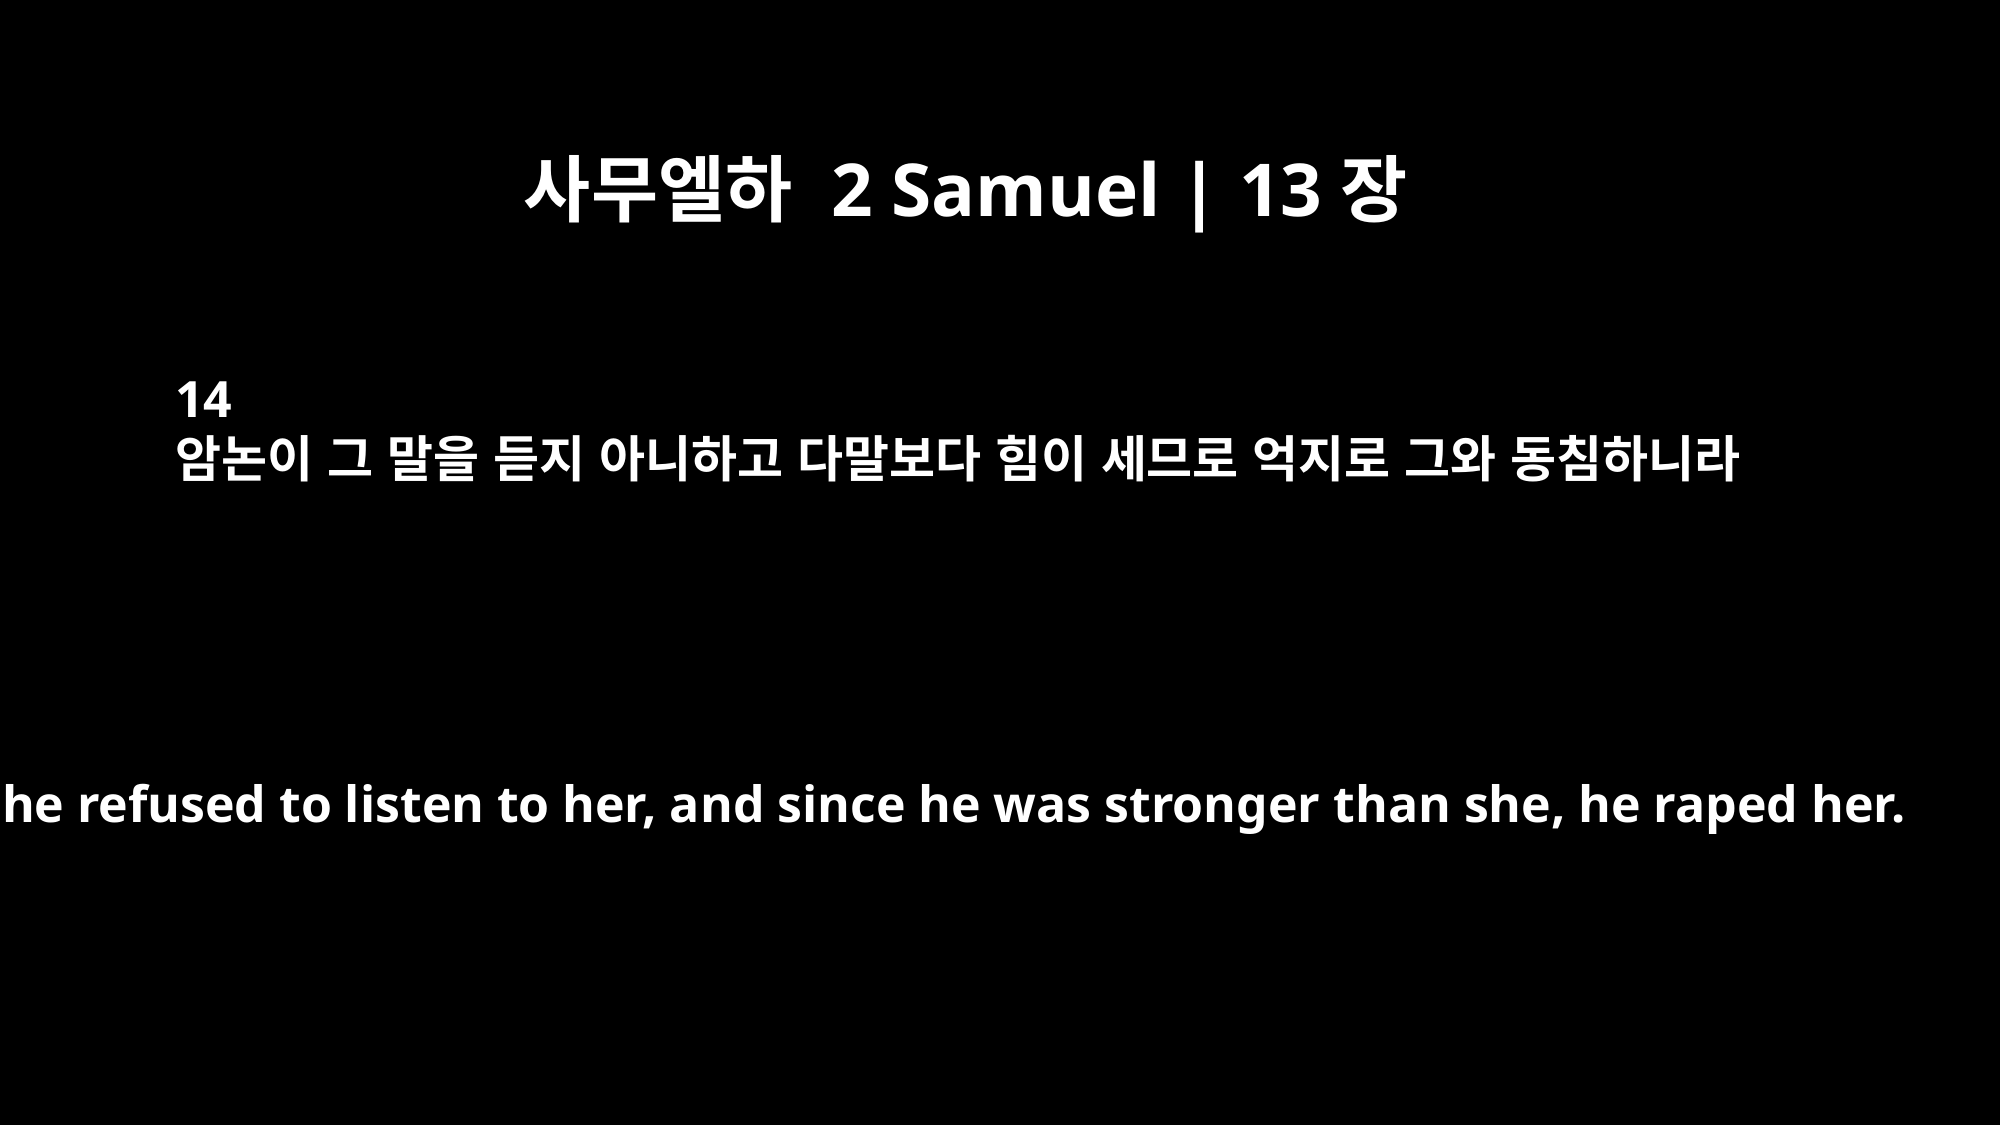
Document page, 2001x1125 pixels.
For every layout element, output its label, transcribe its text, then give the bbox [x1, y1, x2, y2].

text_box 14 암논이 그 말을 듣지 아니하고 다말보다 힘이 세므로 억지로 그와 동침하니라 [160, 359, 1757, 495]
text_box But he refused to listen to her, and since he was stronger than she, he raped her. [0, 764, 1922, 840]
text_box 사무엘하 2 Samuel | 13장 [509, 136, 1423, 239]
